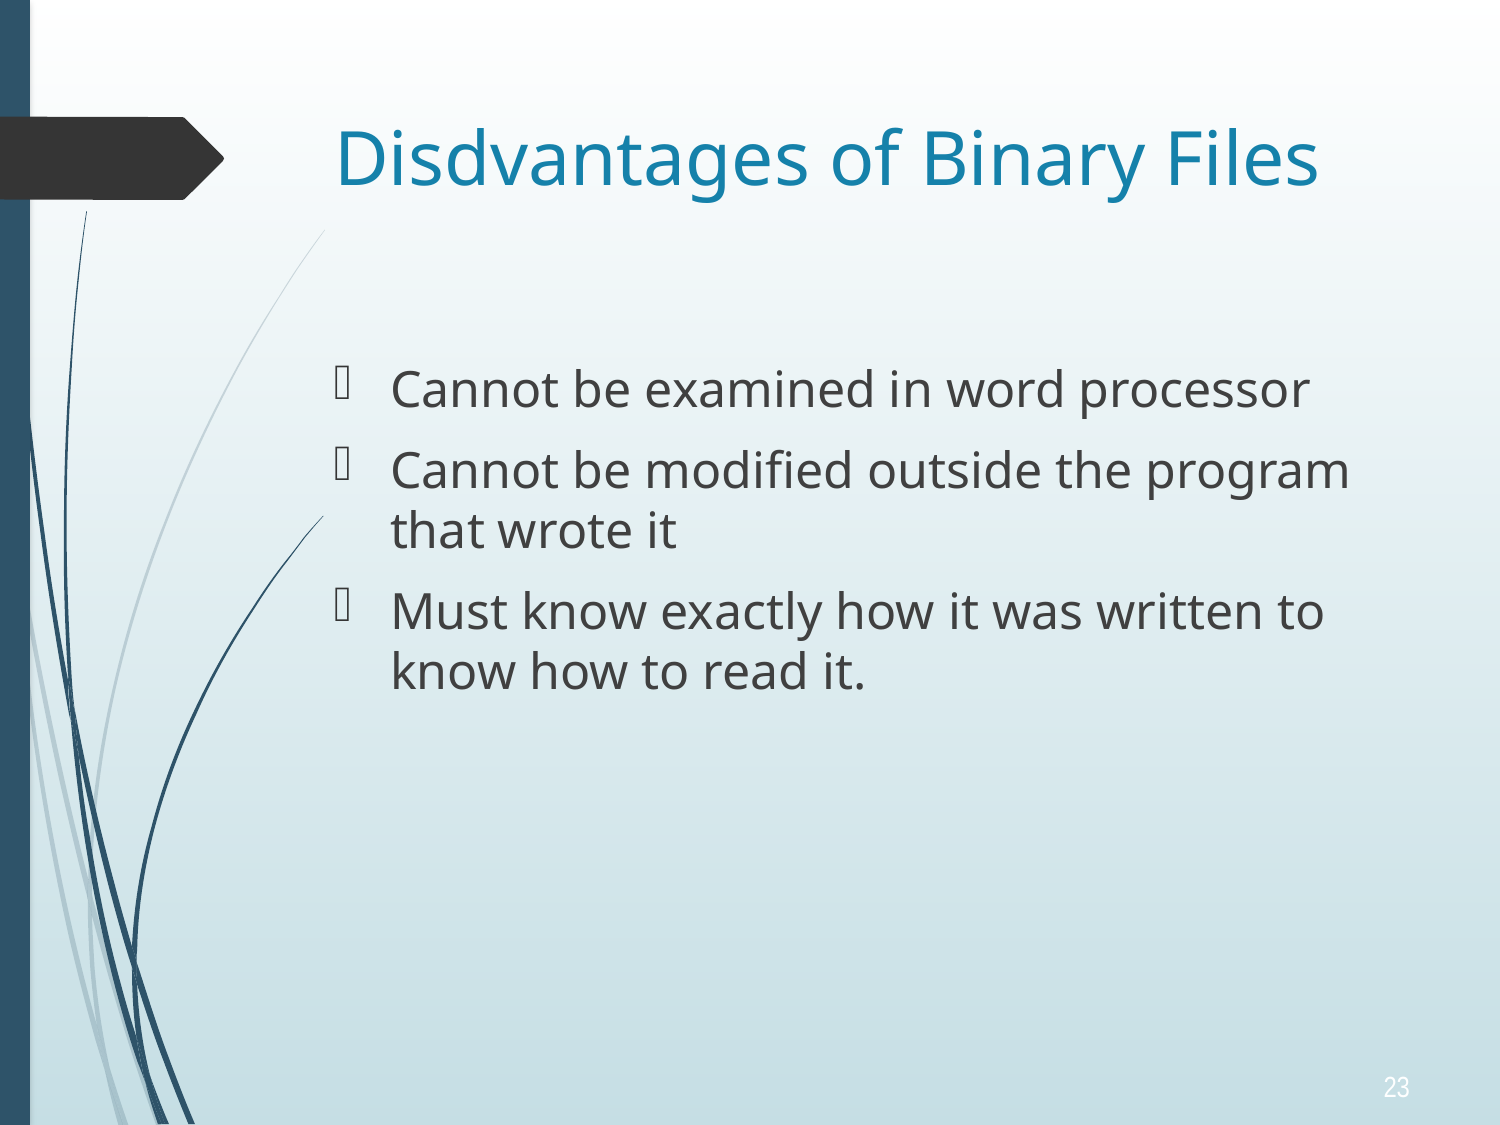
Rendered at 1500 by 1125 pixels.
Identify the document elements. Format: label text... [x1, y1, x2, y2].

slide_number 23 [1074, 1046, 1425, 1125]
title Disdvantages of Binary Files [319, 102, 1400, 313]
list Cannot be examined in word processor Cannot be modified outside the program that wrote it Must know exactly how it was written to know how to read it. [318, 350, 1400, 970]
